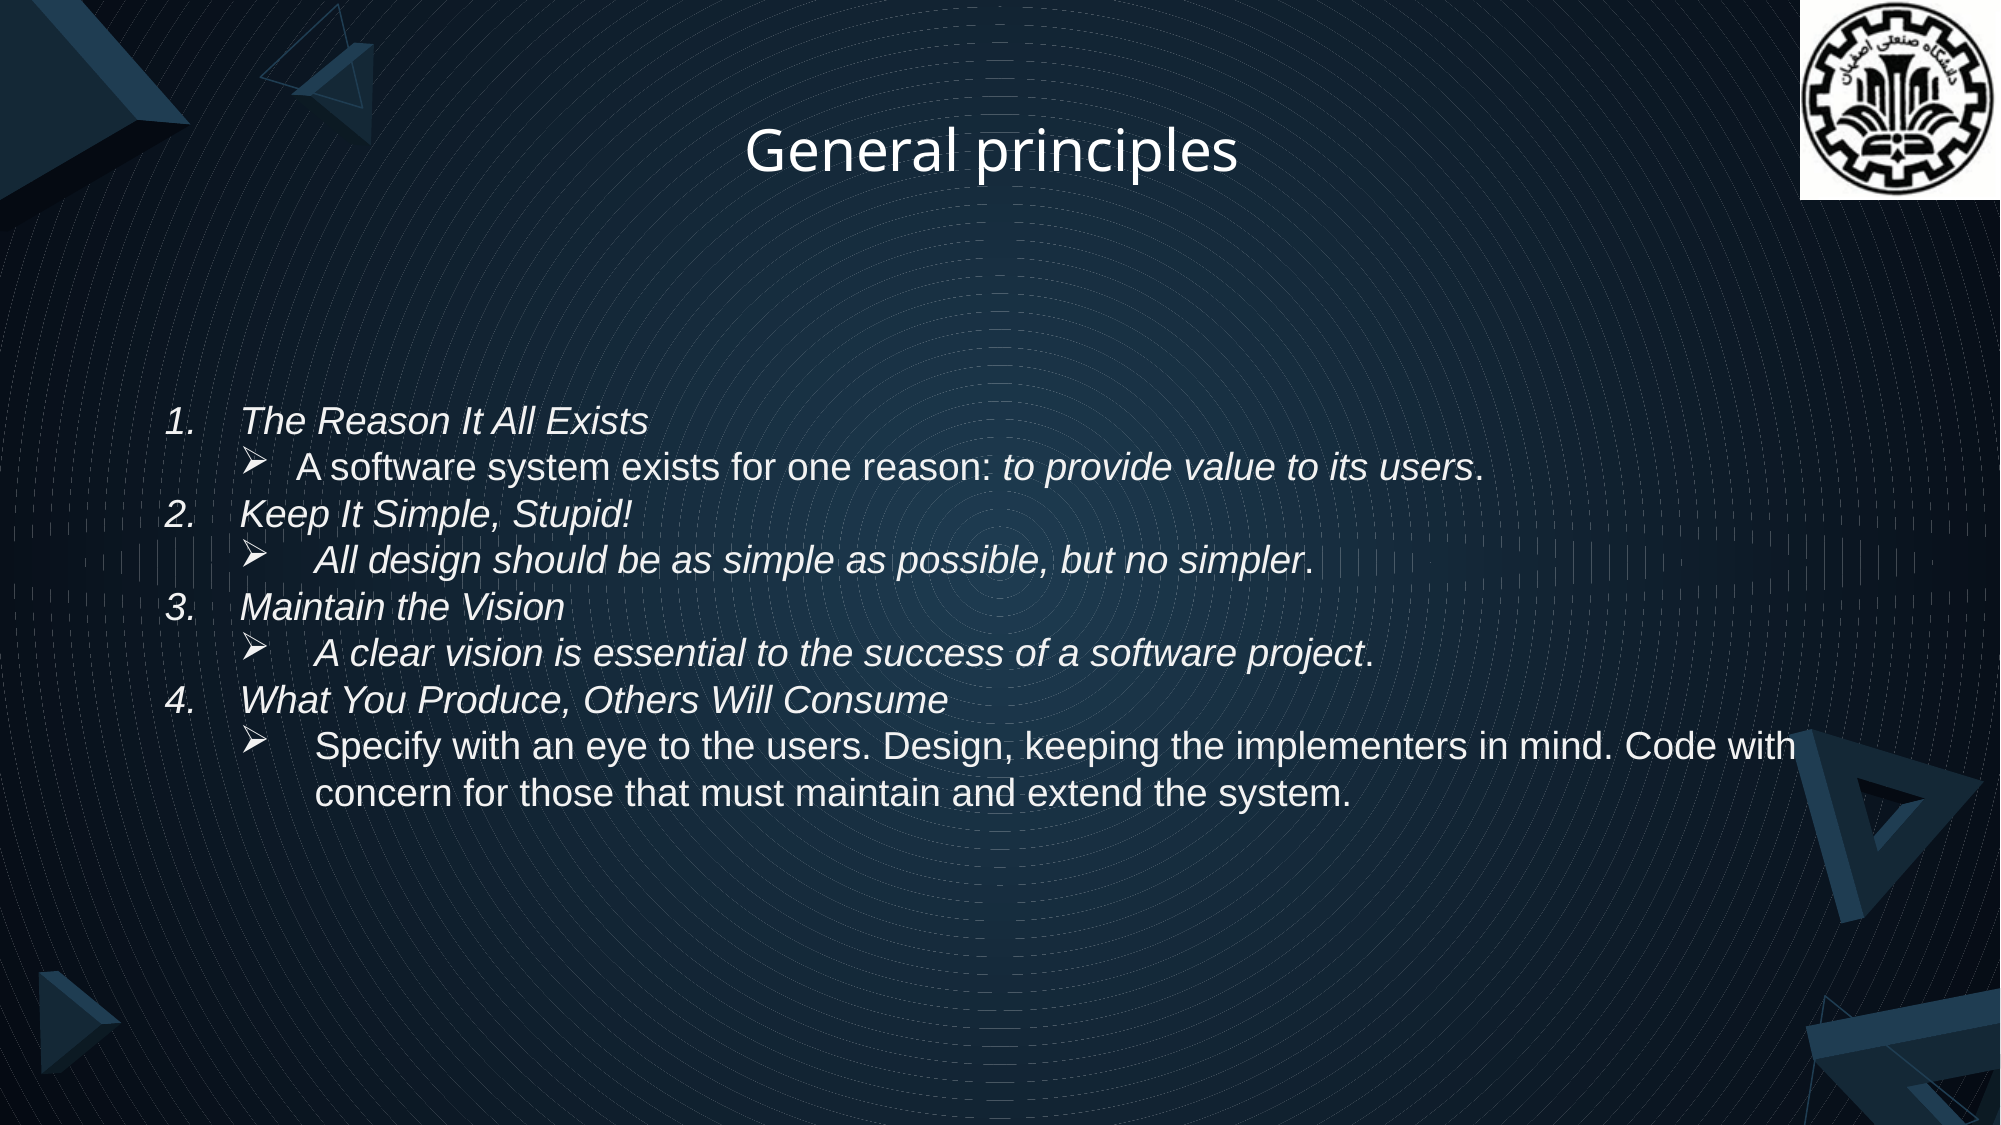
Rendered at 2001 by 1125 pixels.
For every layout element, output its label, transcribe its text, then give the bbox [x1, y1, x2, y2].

text_box The Reason It All Exists A software system exists for one reason: to provide value to its users. Keep It Simple, Stupid! All design should be as simple as possible, but no simpler. Maintain the Vision A clear vision is essential to the success of a software project. What You Produce, Others Will Consume Specify with an eye to the users. Design, keeping the implementers in mind. Code with concern for those that must maintain and extend the system. [149, 388, 1850, 903]
picture [1799, 0, 2000, 201]
title General principles [156, 115, 1794, 180]
